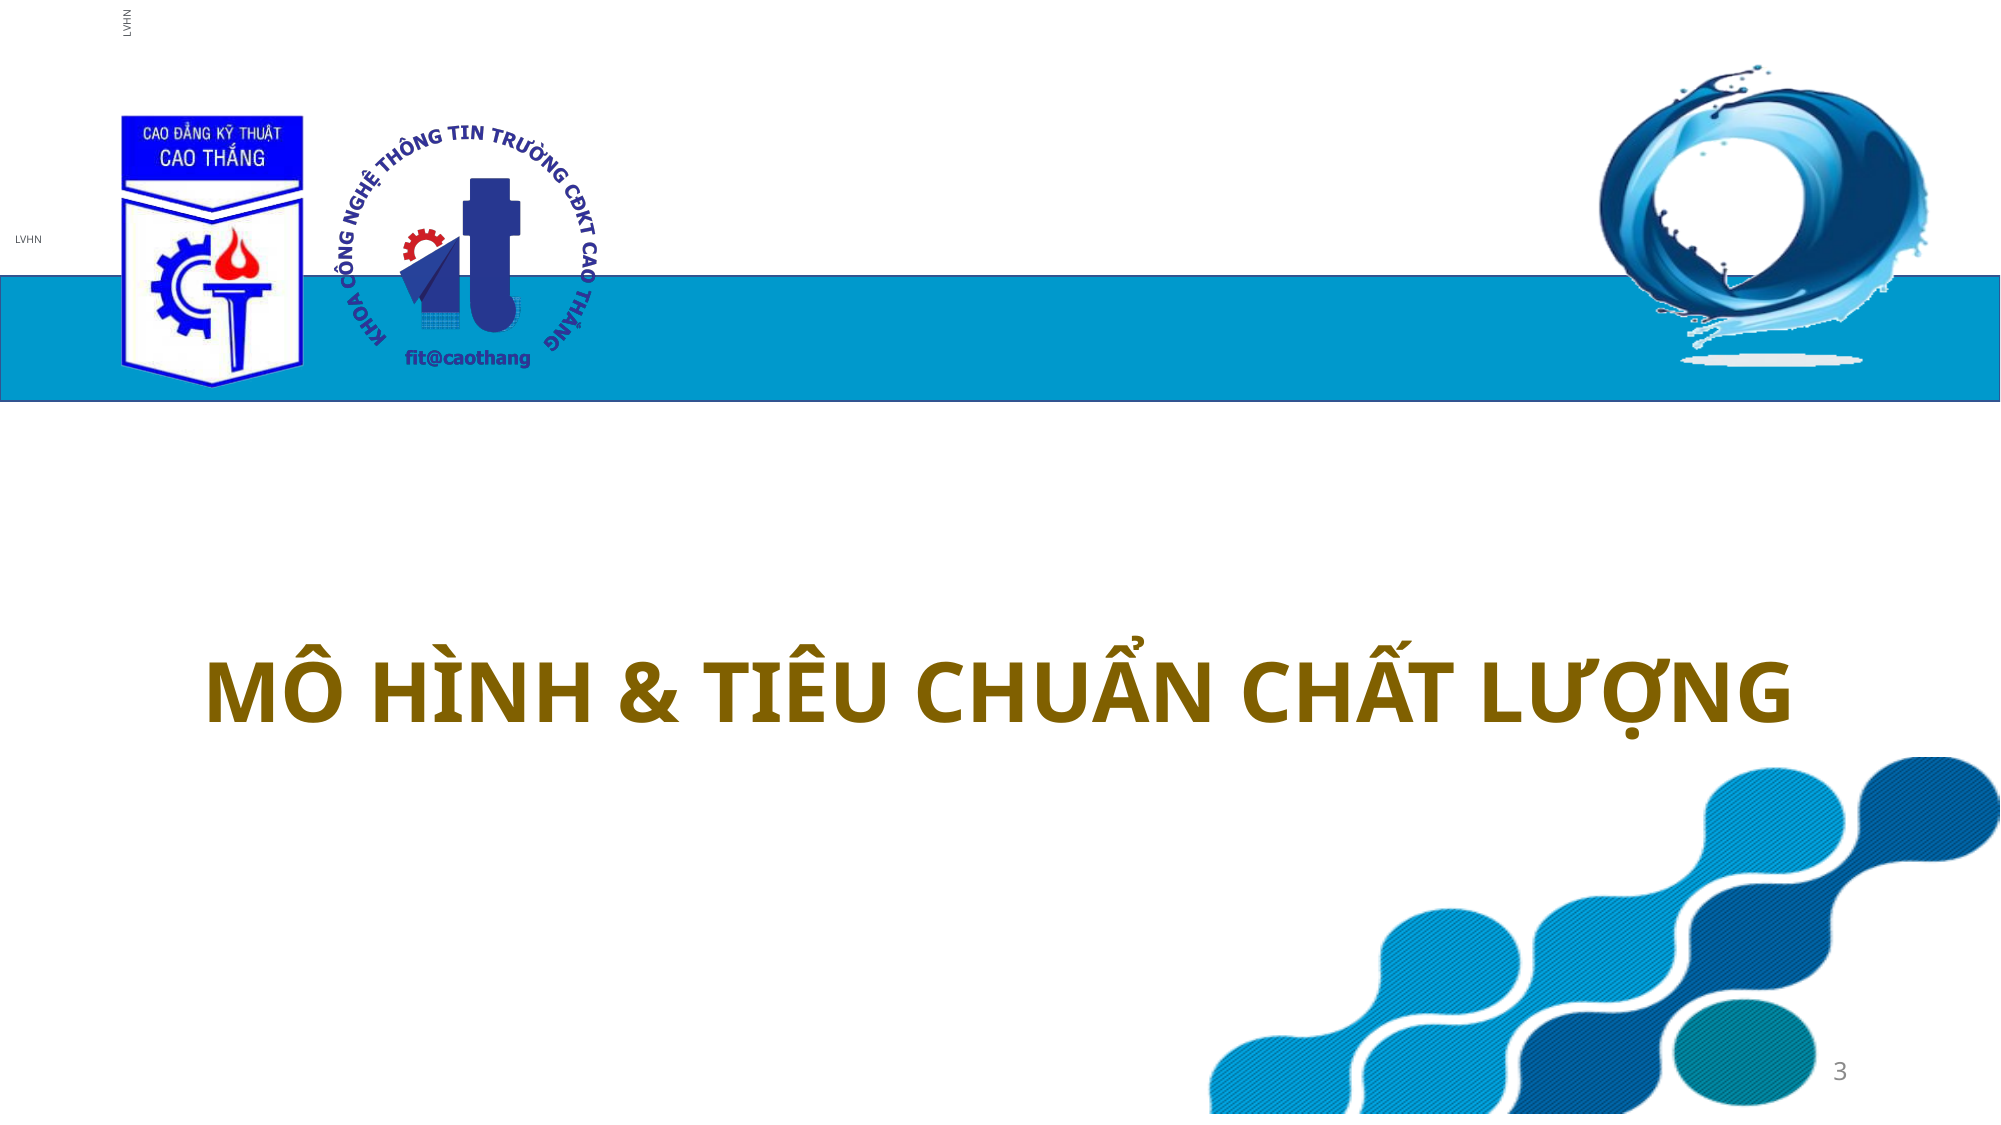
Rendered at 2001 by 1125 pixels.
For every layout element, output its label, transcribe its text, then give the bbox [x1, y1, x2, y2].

picture [1204, 757, 2000, 1114]
picture [1528, 11, 2000, 304]
picture [105, 74, 648, 368]
slide_number 3 [1412, 1042, 1863, 1103]
title MÔ HÌNH & TIÊU CHUẨN CHẤT LƯỢNG [136, 280, 1862, 749]
